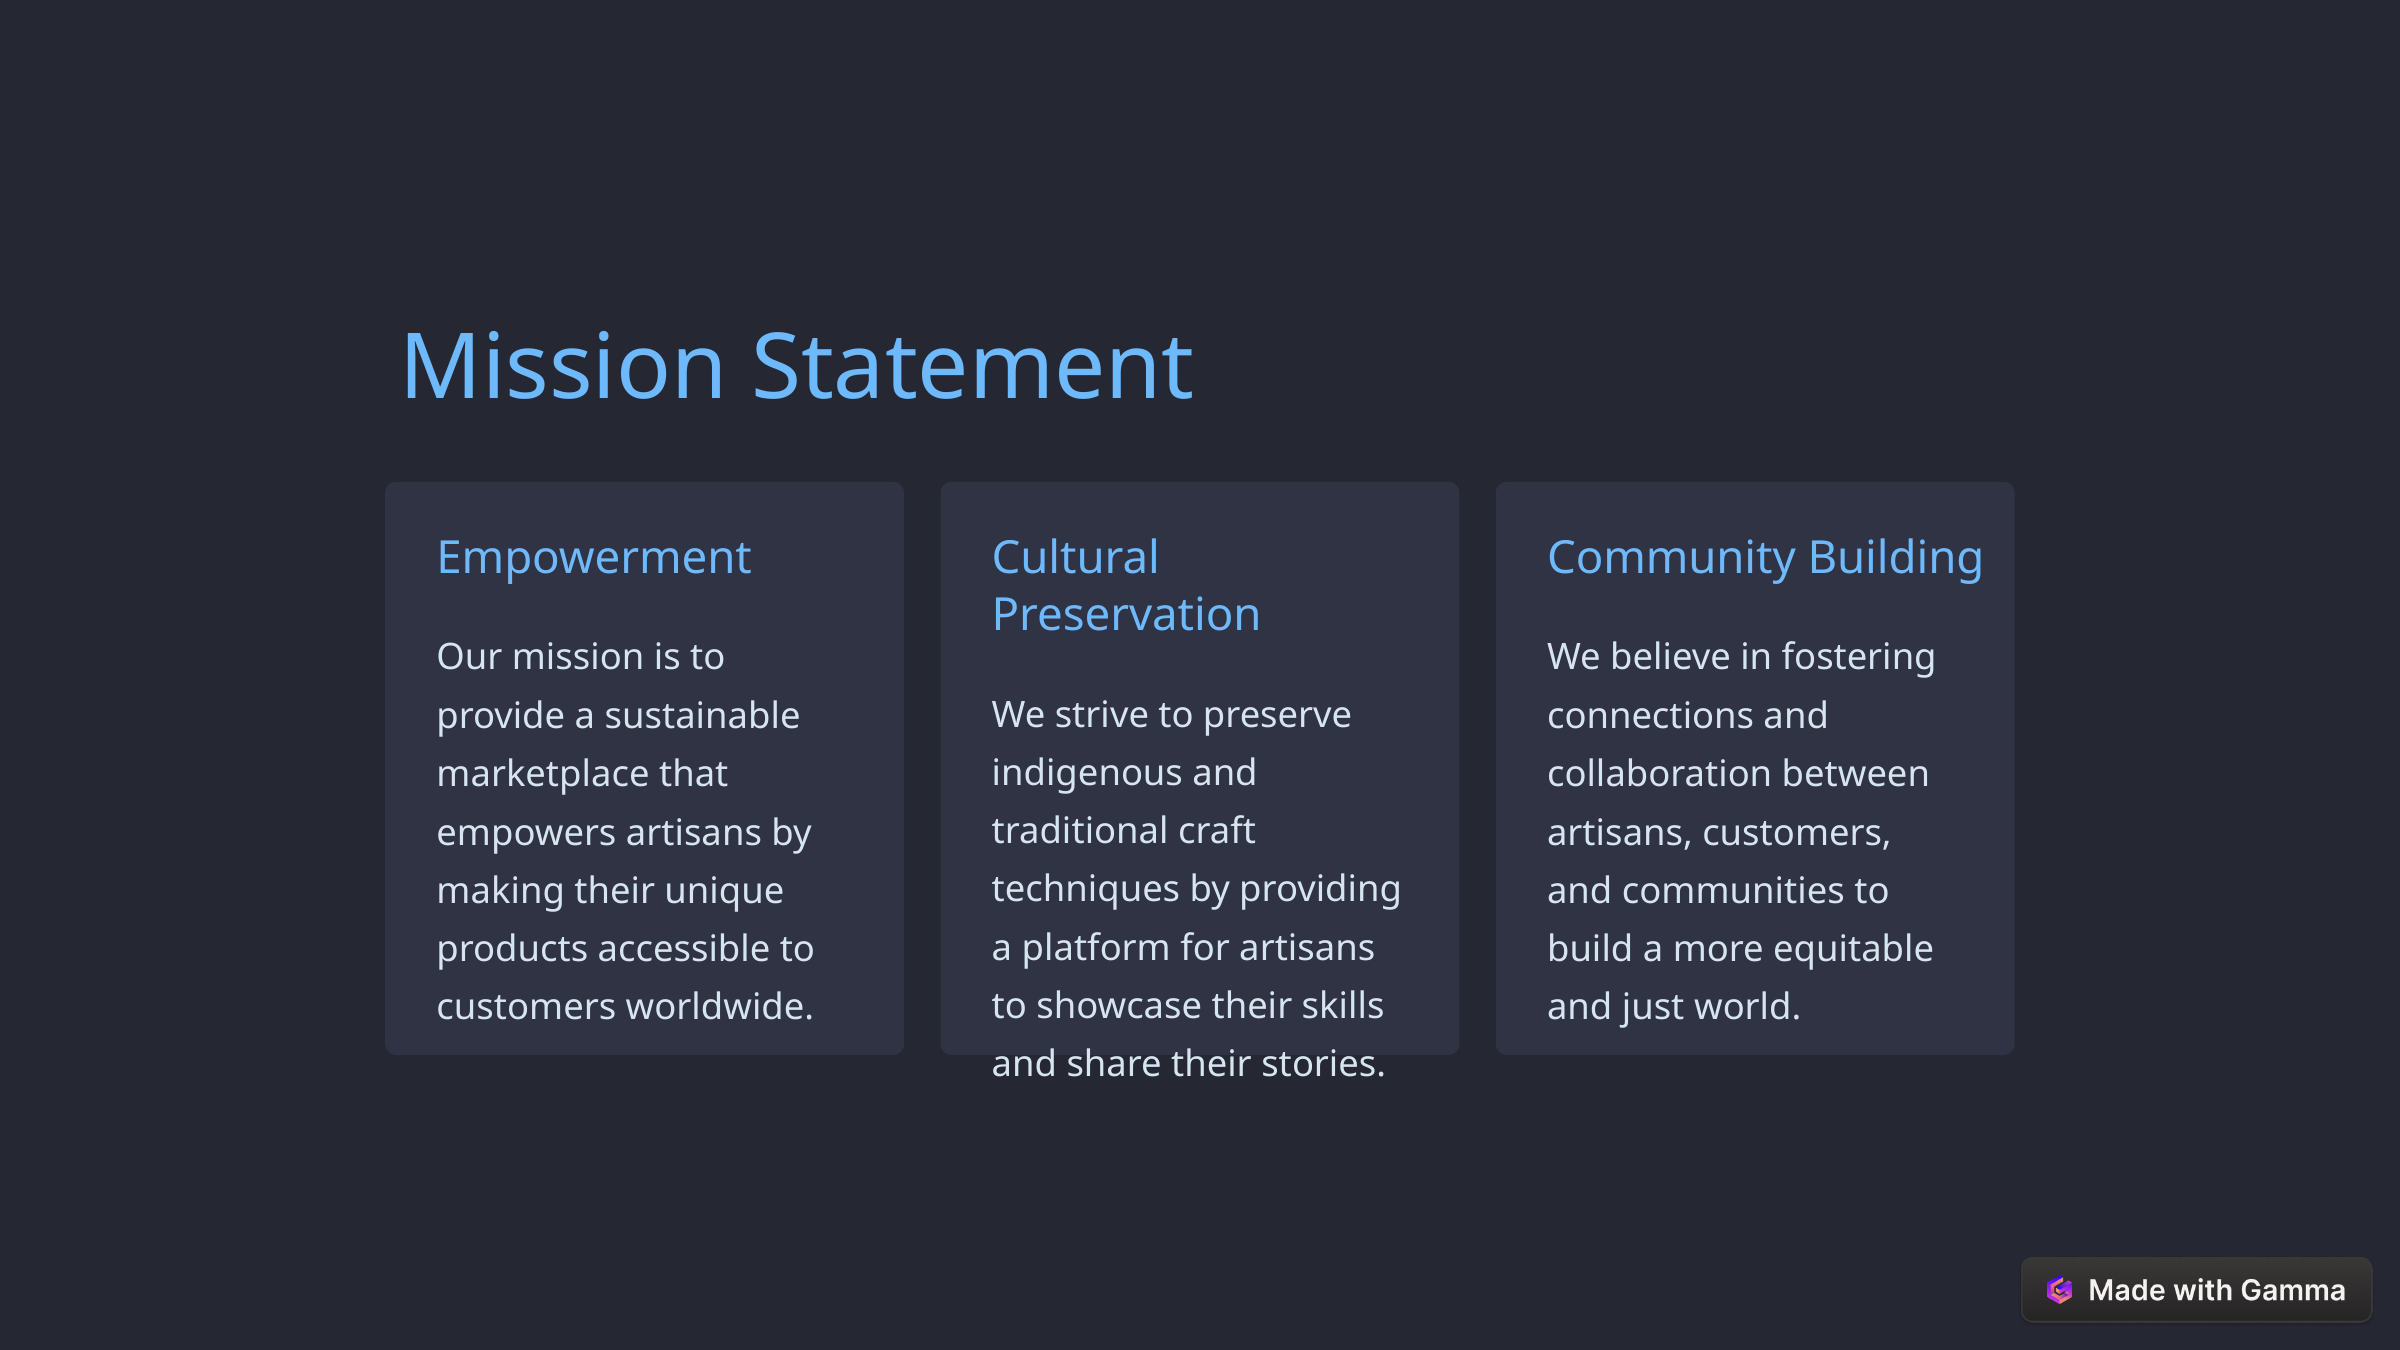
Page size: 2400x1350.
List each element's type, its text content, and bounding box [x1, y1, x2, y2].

text_box Mission Statement [385, 295, 1174, 409]
text_box Empowerment [421, 518, 787, 576]
text_box We believe in fostering connections and collaboration between artisans, customers, and communities to build a more equitable and just world. [1532, 611, 1979, 962]
text_box [0, 0, 2400, 1350]
text_box [1495, 481, 2015, 1055]
text_box Community Building [1532, 518, 1969, 576]
text_box [940, 481, 1460, 1055]
text_box We strive to preserve indigenous and traditional craft techniques by providing a platform for artisans to showcase their skills and share their stories. [976, 668, 1423, 1019]
text_box Our mission is to provide a sustainable marketplace that empowers artisans by making their unique products accessible to customers worldwide. [421, 611, 868, 962]
picture [2008, 1244, 2385, 1335]
text_box [385, 481, 905, 1055]
text_box Cultural Preservation [976, 518, 1423, 633]
